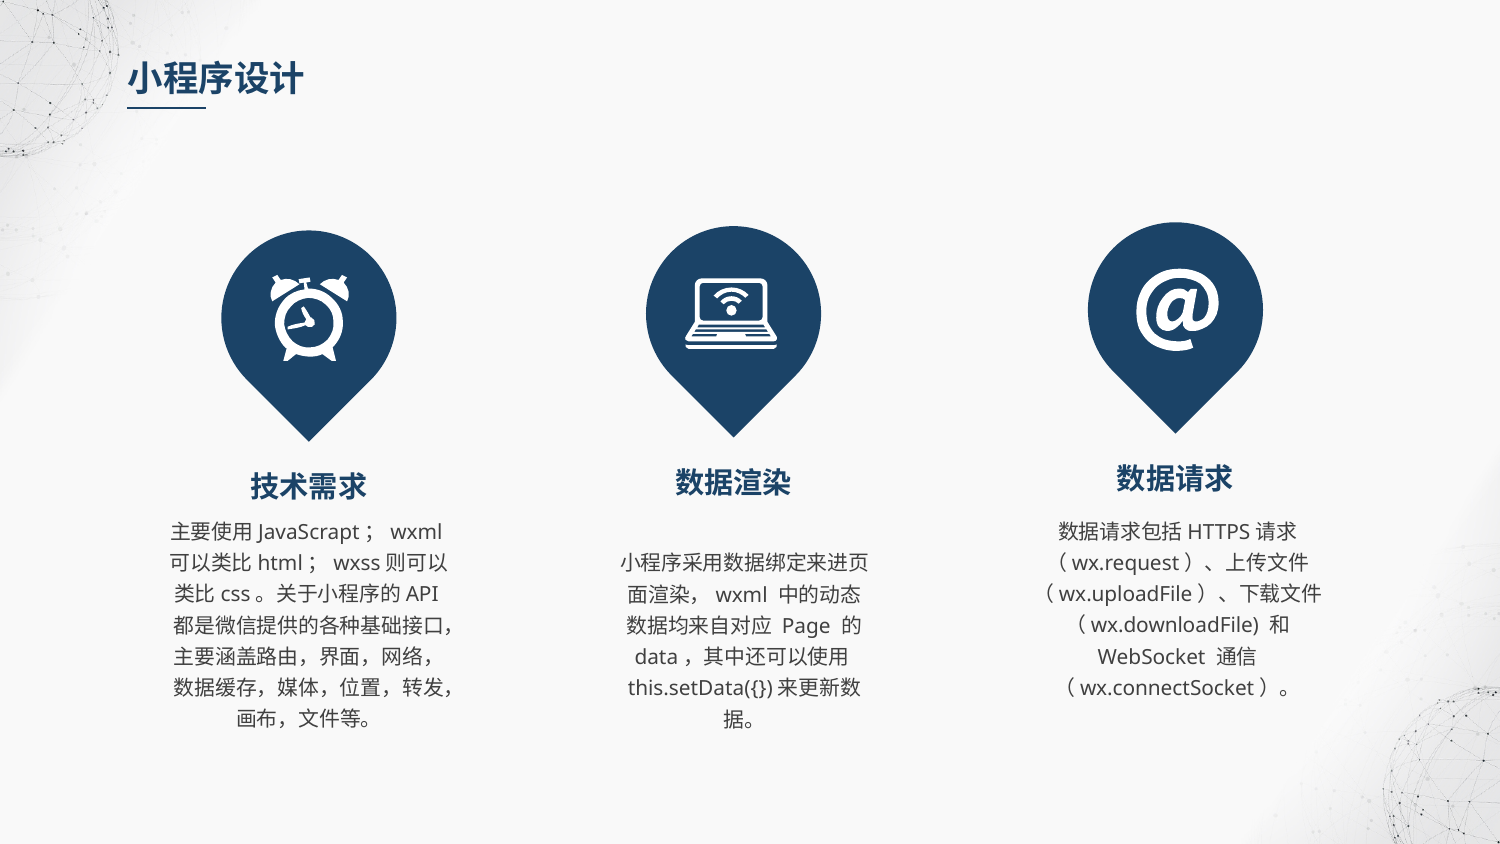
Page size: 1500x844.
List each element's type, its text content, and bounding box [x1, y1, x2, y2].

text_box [645, 226, 822, 402]
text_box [221, 230, 397, 406]
text_box 技术需求 [238, 463, 379, 506]
text_box 数据请求 [1105, 454, 1246, 502]
picture [0, 0, 1500, 844]
text_box 小程序采用数据绑定来进页面渲染，wxml 中的动态数据均来自对应 Page 的 data，其中还可以使用this.setData({})来更新数据。 [607, 538, 882, 737]
text_box 数据请求包括HTTPS请求（wx.request）、上传文件（wx.uploadFile）、下载文件（wx.downloadFile) 和 WebSocket 通信（wx.connectSocket）。 [1003, 506, 1352, 706]
text_box 主要使用JavaScrapt；wxml可以类比html；wxss则可以类比css。关于小程序的API都是微信提供的各种基础接口，主要涵盖路由，界面，网络，数据缓存，媒体，位置，转发，画布，文件等。 [157, 506, 461, 737]
text_box 数据渲染 [663, 458, 804, 505]
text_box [1087, 222, 1264, 398]
text_box 小程序设计 [116, 50, 488, 105]
